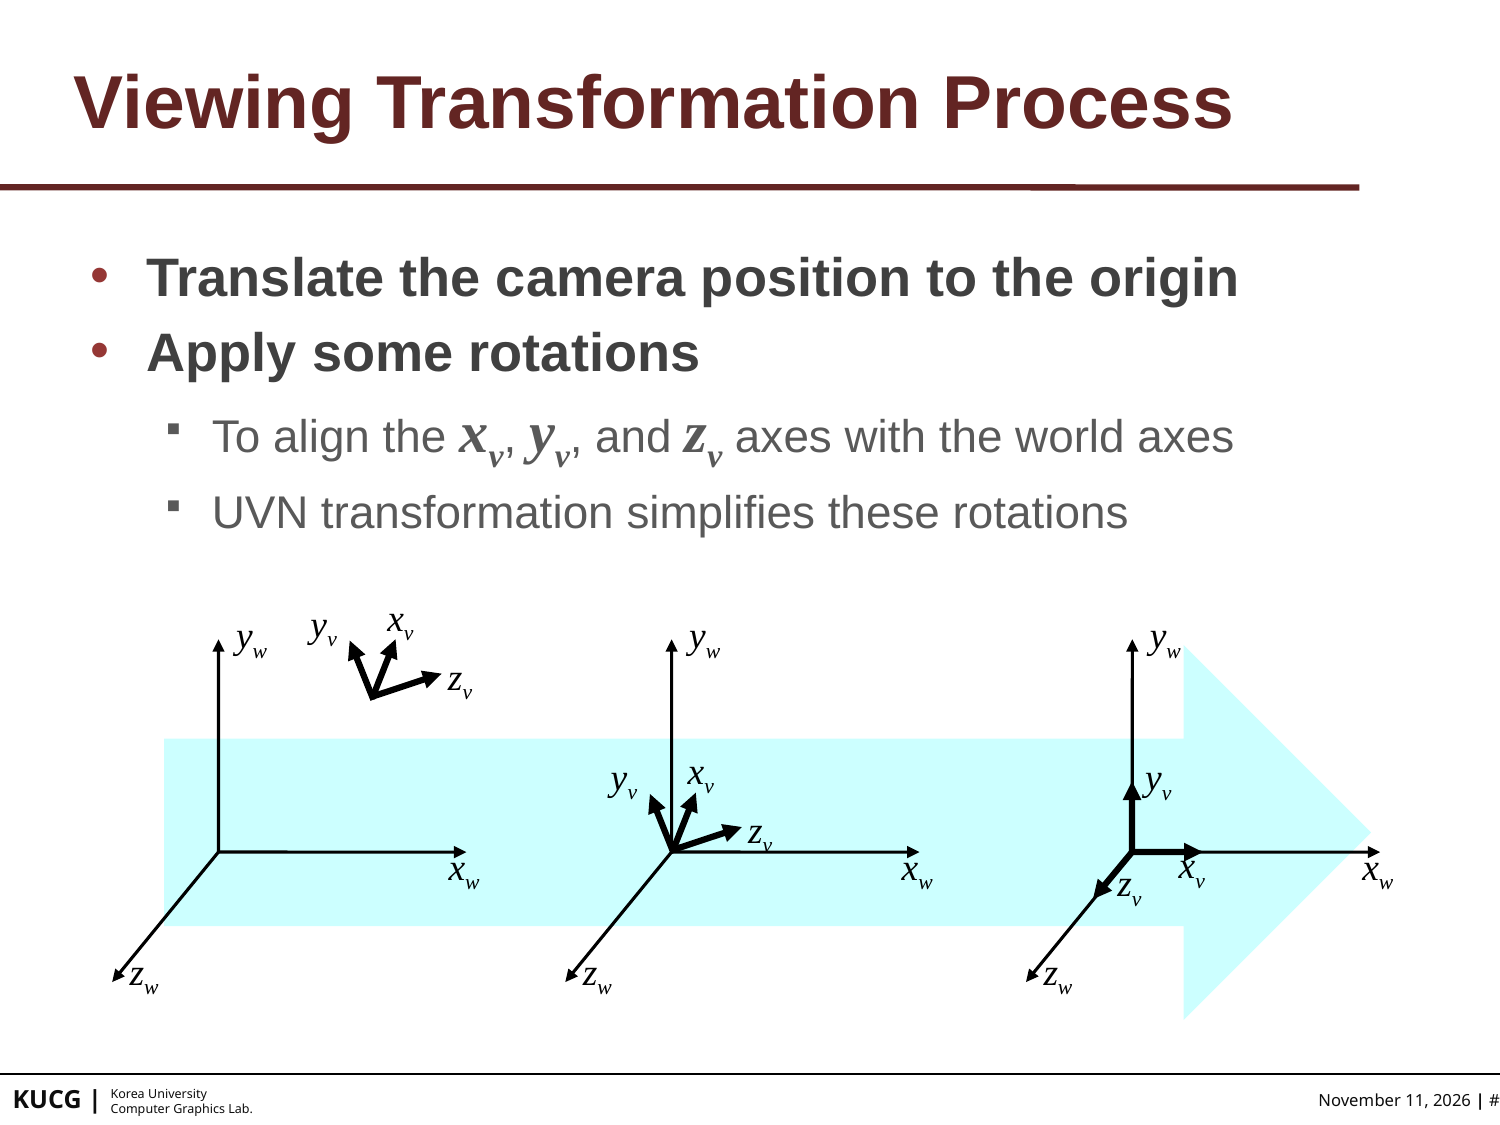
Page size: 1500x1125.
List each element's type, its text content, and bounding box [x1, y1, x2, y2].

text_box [111, 585, 1412, 1021]
list Translate the camera position to the origin Apply some rotations To align the xv, yv, and zv axes with the world axes UVN transformation simplifies these rotations [75, 234, 1425, 1032]
title Viewing Transformation Process [44, 33, 1395, 164]
